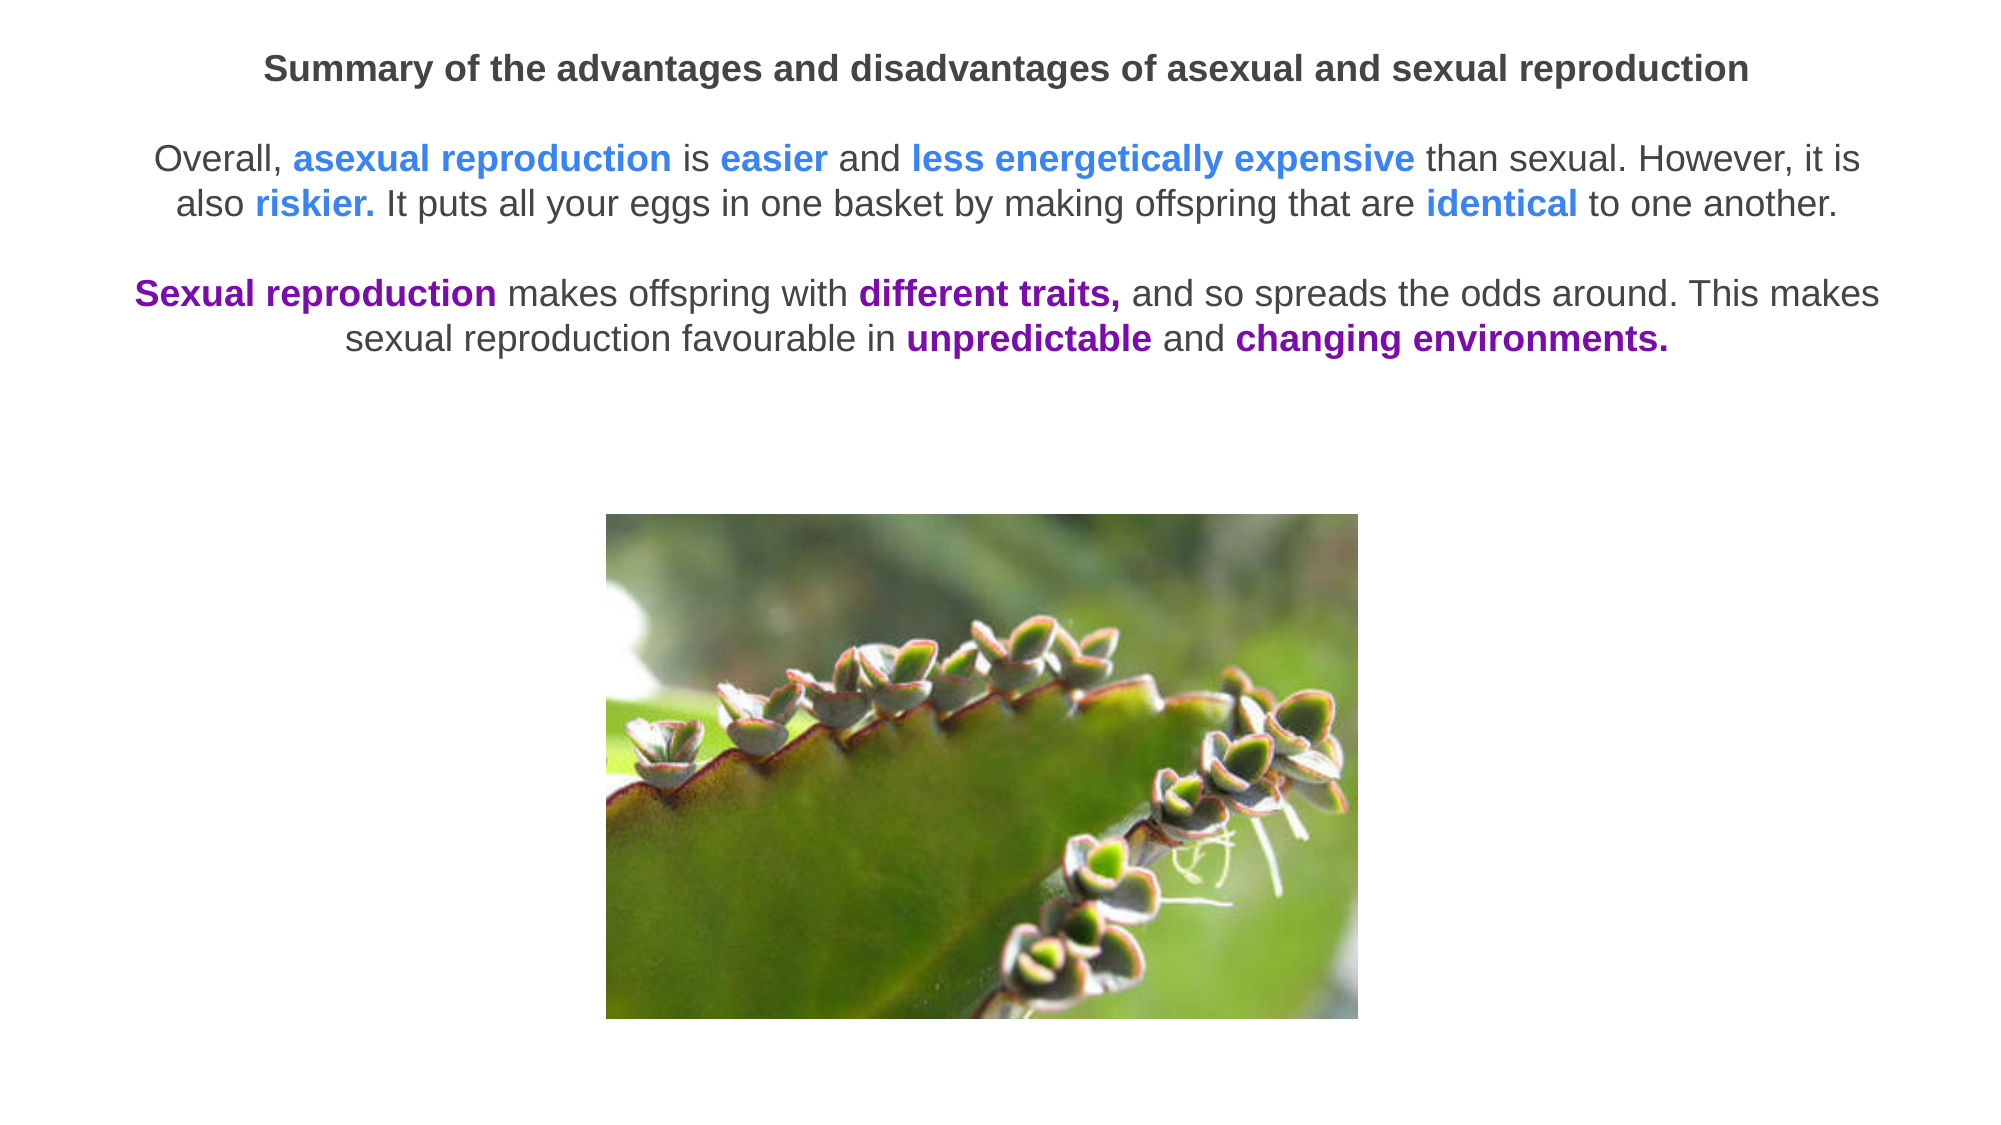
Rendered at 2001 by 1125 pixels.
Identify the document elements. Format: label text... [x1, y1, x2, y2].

text_box Summary of the advantages and disadvantages of asexual and sexual reproduction Overall, asexual reproduction is easier and less energetically expensive than sexual. However, it is also riskier. It puts all your eggs in one basket by making offspring that are identical to one another. Sexual reproduction makes offspring with different traits, and so spreads the odds around. This makes sexual reproduction favourable in unpredictable and changing environments. [91, 36, 1923, 367]
picture [606, 514, 1358, 1019]
